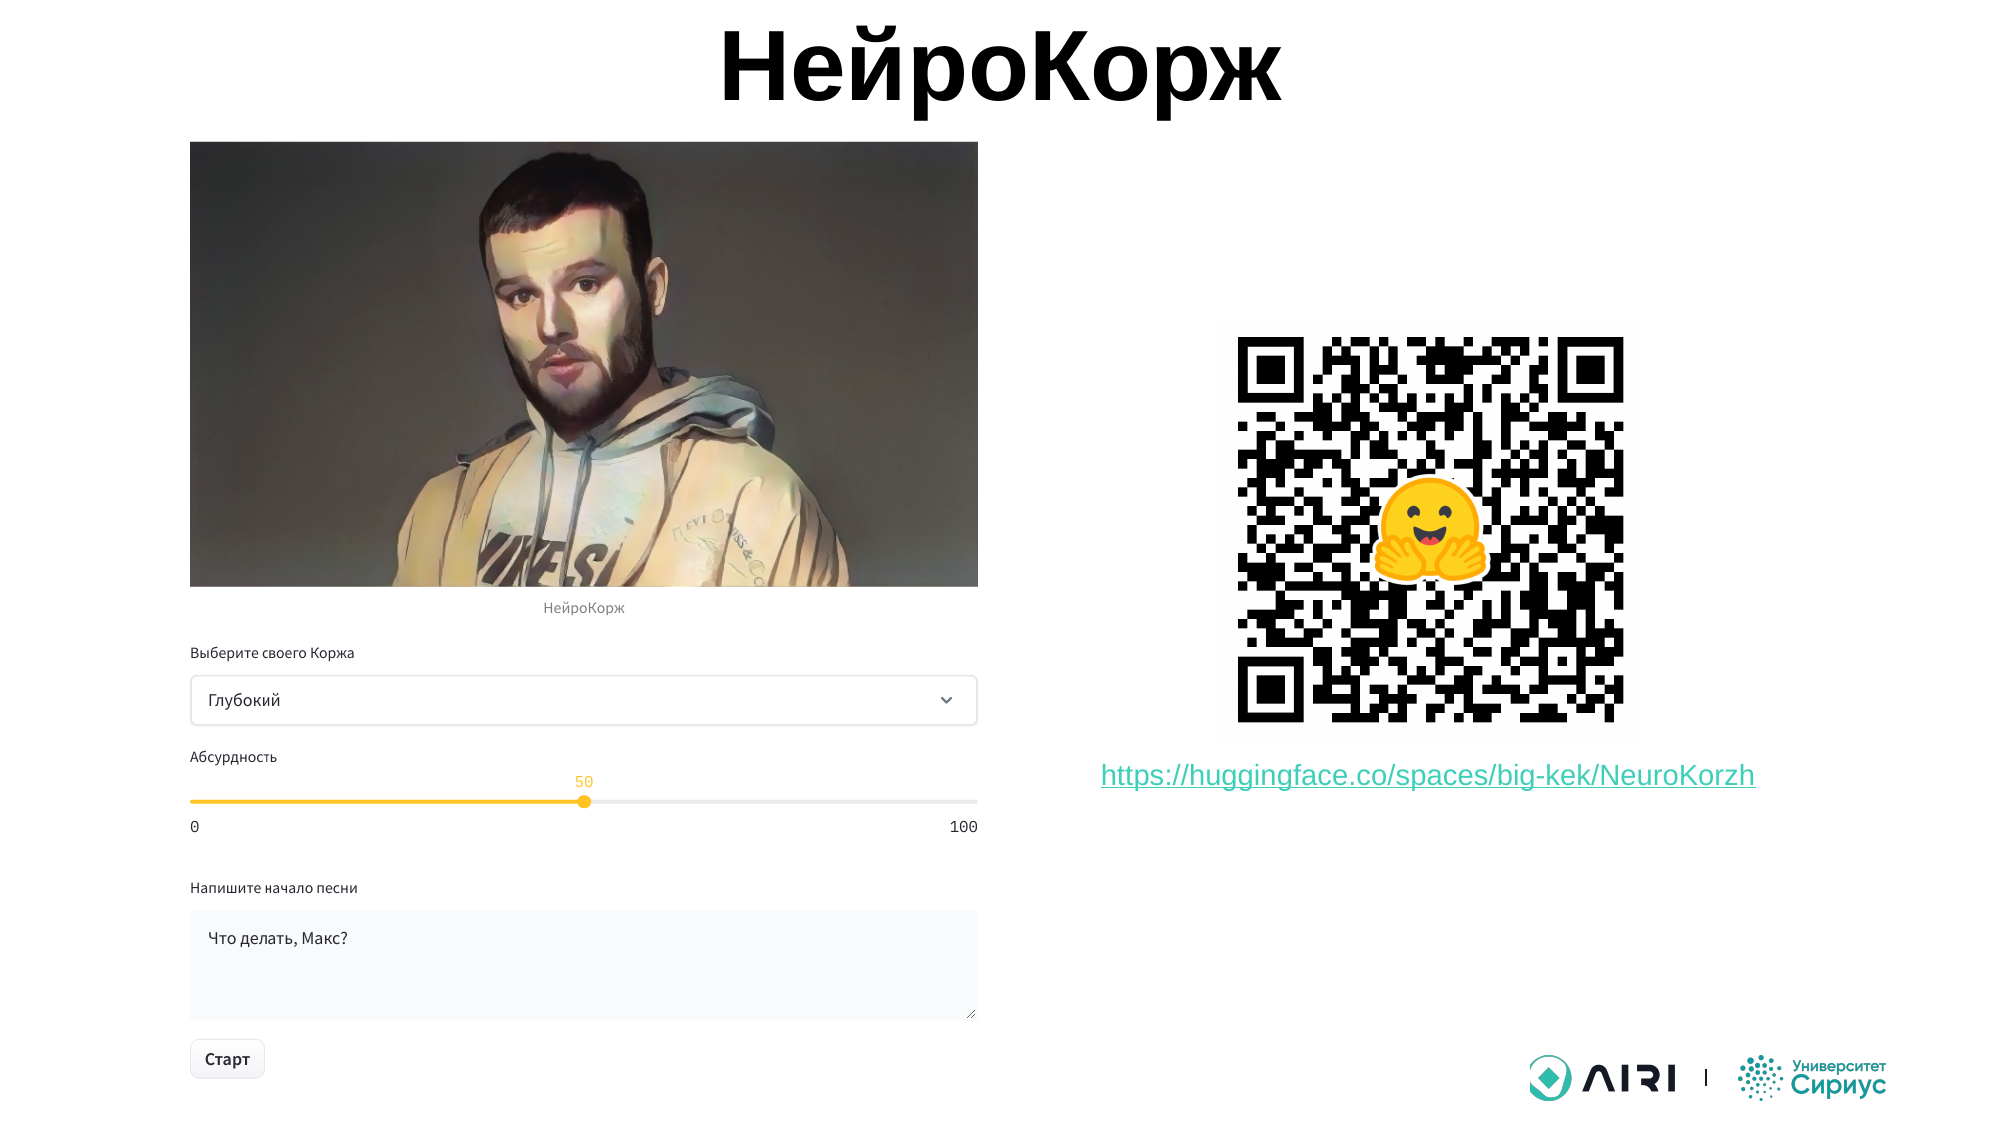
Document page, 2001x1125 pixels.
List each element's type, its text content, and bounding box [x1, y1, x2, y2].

picture [0, 119, 1675, 1109]
text_box НейроКорж [370, 0, 1630, 136]
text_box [1085, 318, 1776, 807]
picture [1738, 1055, 1886, 1101]
